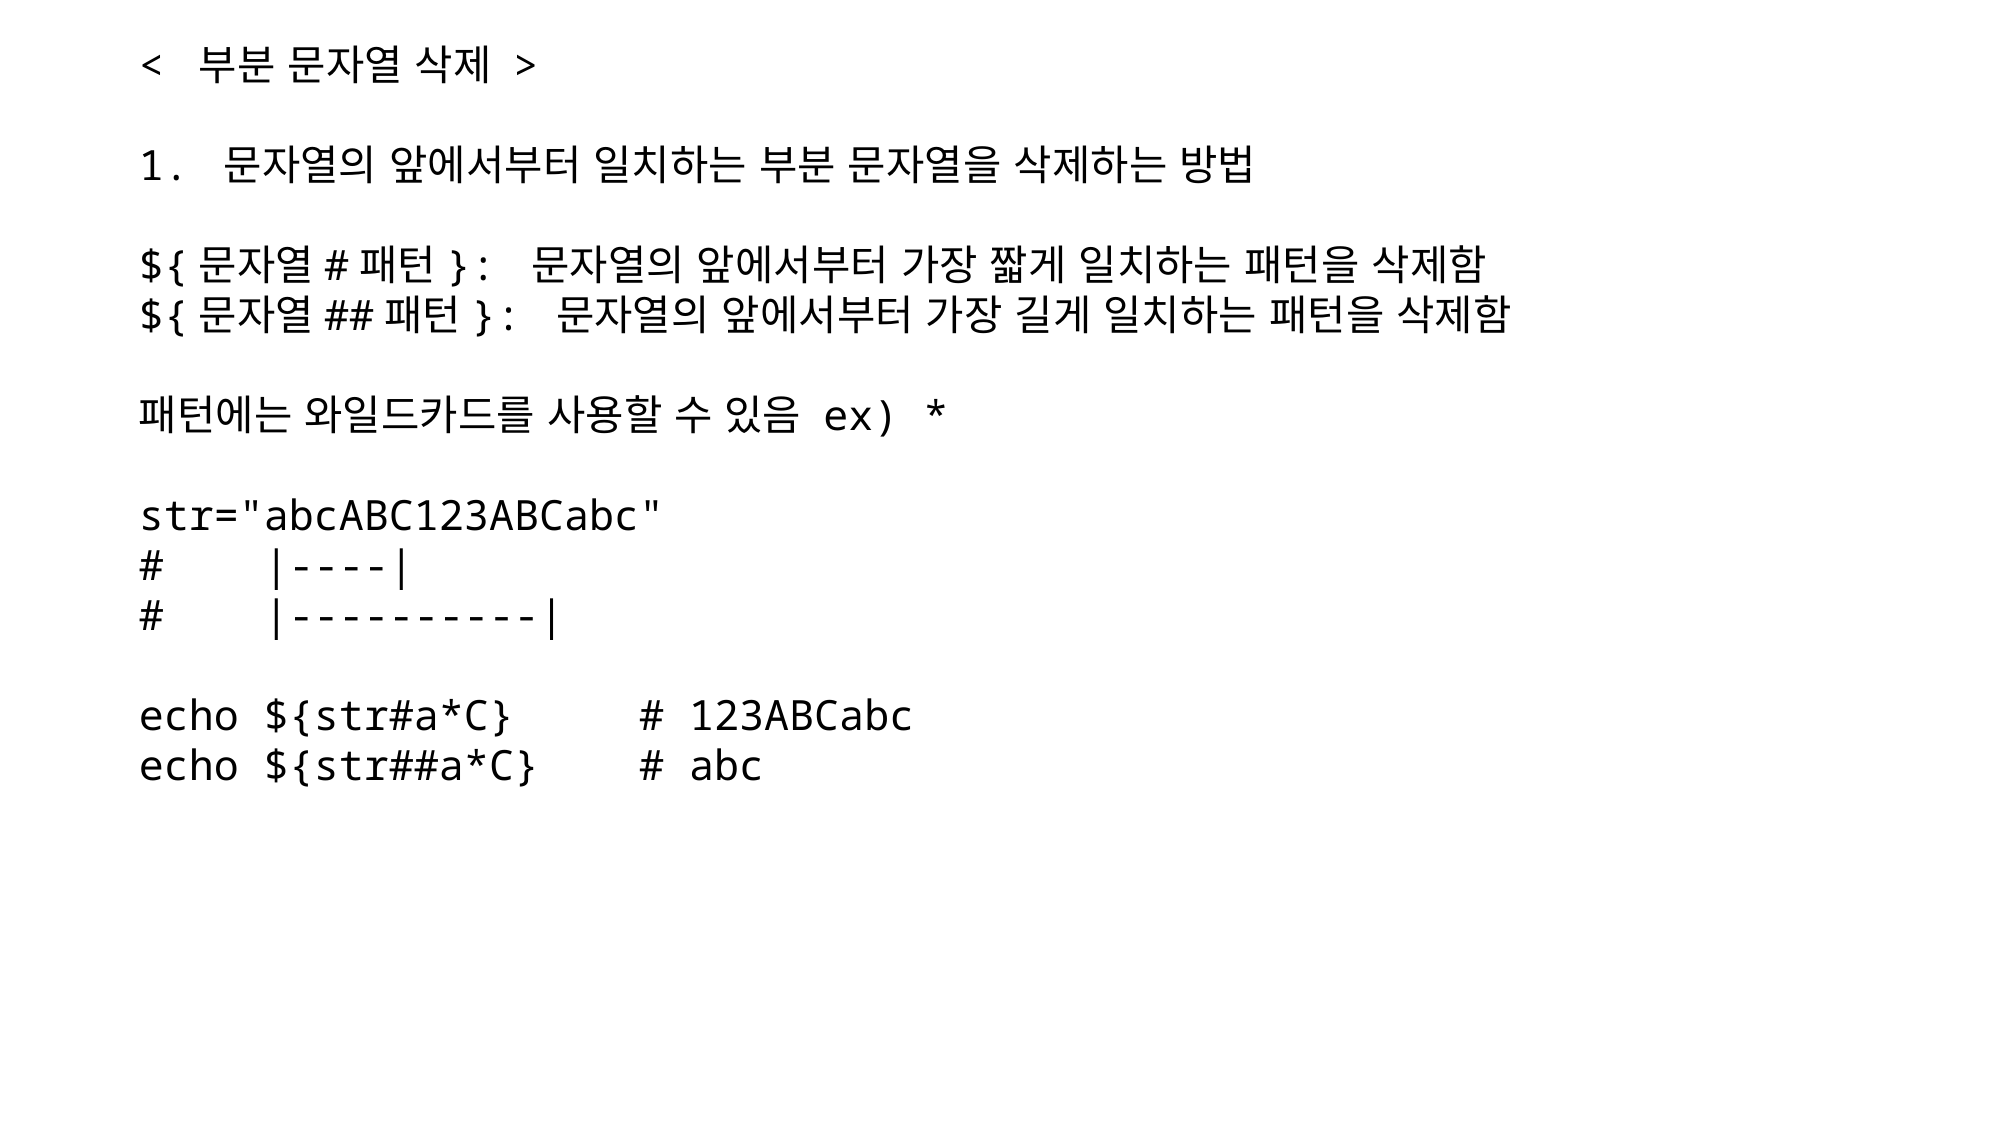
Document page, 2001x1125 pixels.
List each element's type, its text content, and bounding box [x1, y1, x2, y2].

text_box < 부분 문자열 삭제 > 1. 문자열의 앞에서부터 일치하는 부분 문자열을 삭제하는 방법 ${문자열#패턴}: 문자열의 앞에서부터 가장 짧게 일치하는 패턴을 삭제함 ${문자열##패턴}: 문자열의 앞에서부터 가장 길게 일치하는 패턴을 삭제함 패턴에는 와일드카드를 사용할 수 있음 ex) * str="abcABC123ABCabc" # |----| # |----------| echo ${str#a*C} # 123ABCabc echo ${str##a*C} # abc [123, 31, 1528, 797]
